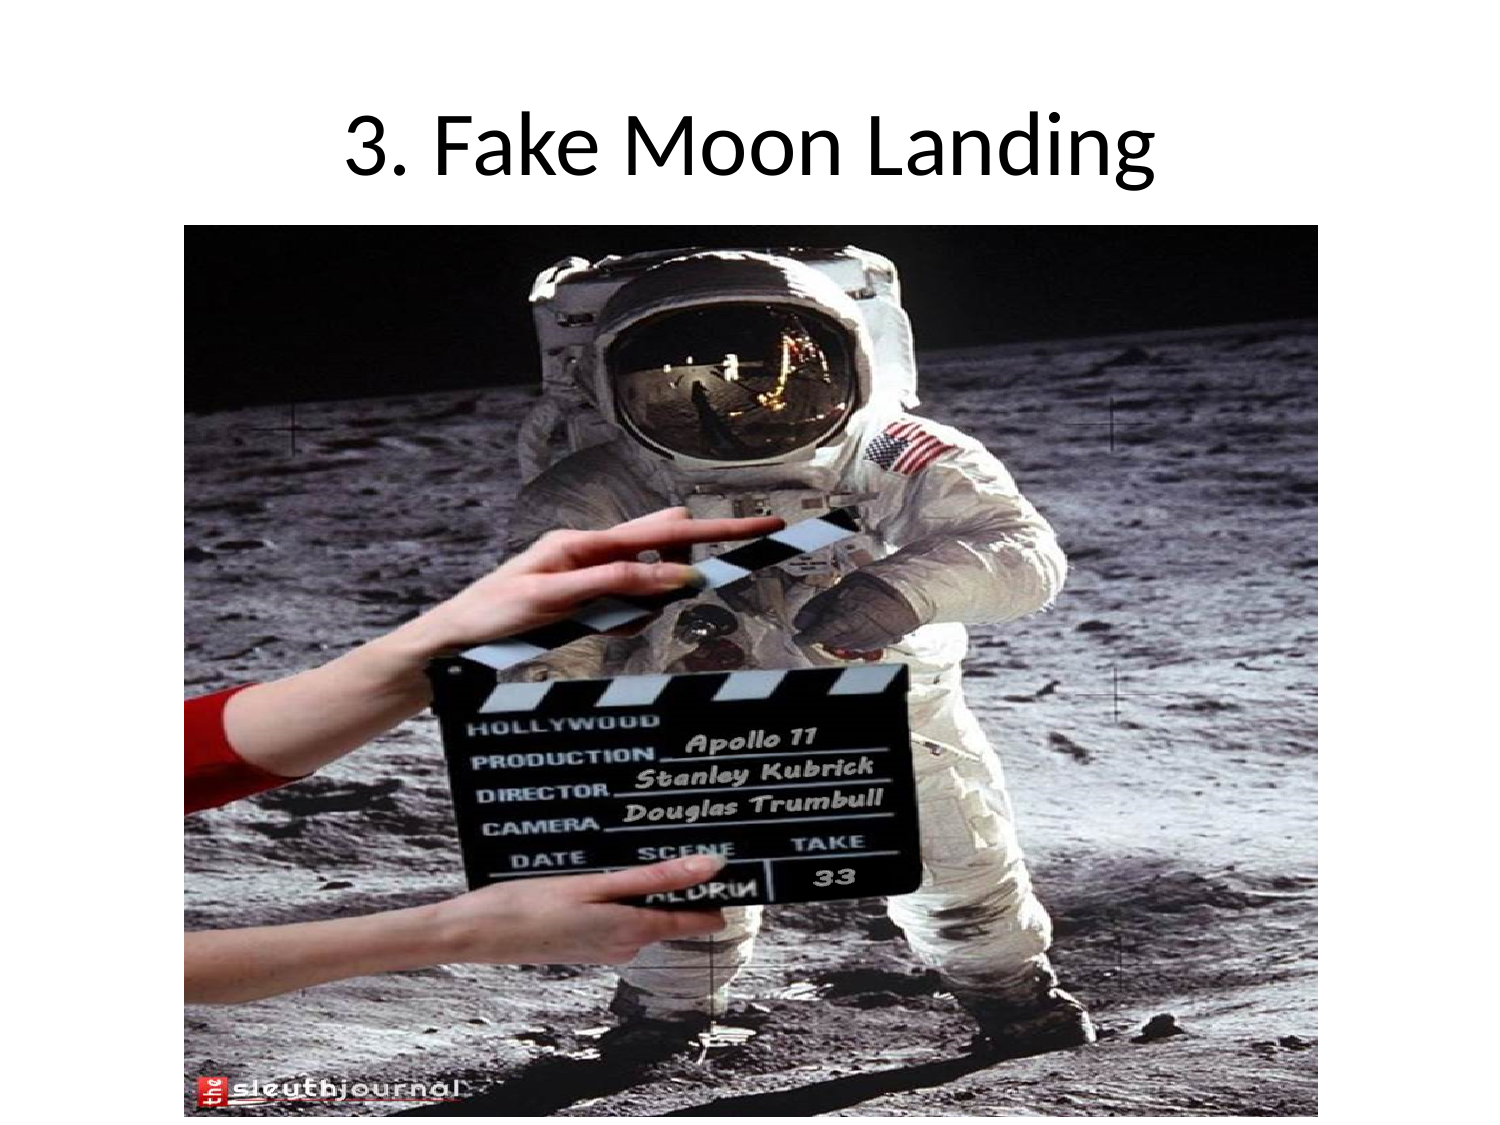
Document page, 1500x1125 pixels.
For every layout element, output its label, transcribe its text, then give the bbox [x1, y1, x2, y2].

picture [183, 225, 1318, 1117]
title 3. Fake Moon Landing [75, 45, 1425, 233]
